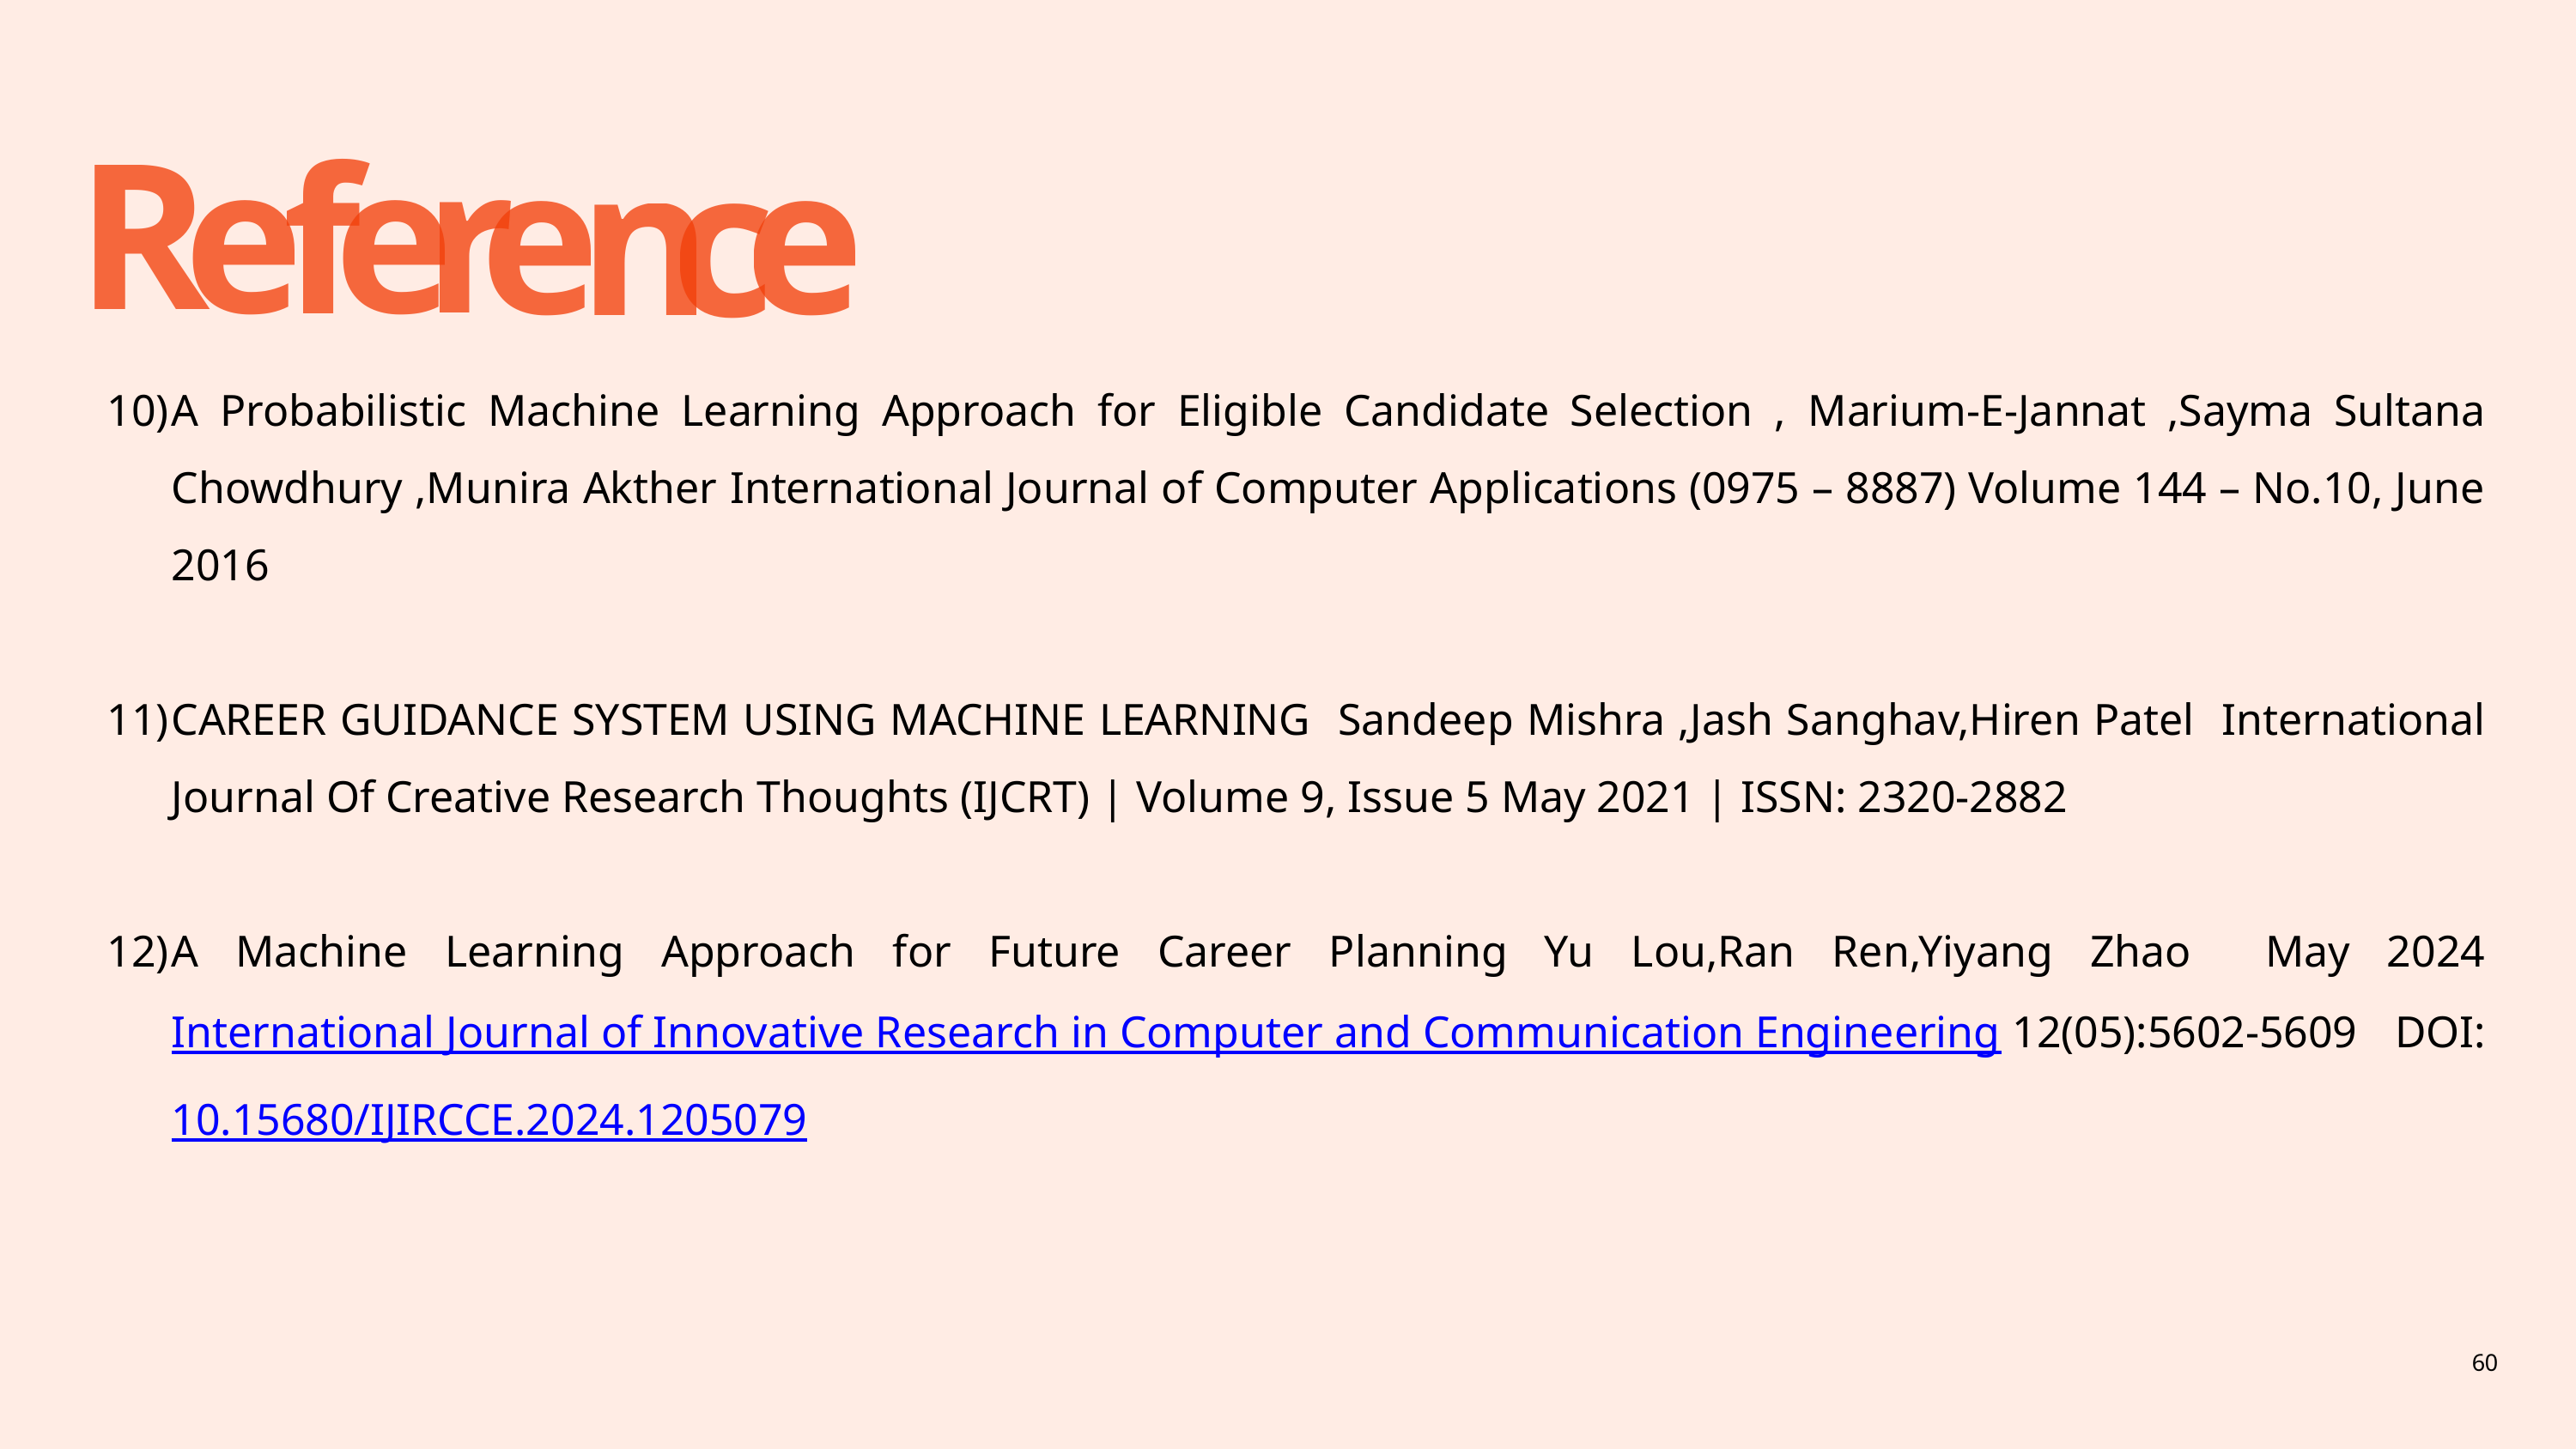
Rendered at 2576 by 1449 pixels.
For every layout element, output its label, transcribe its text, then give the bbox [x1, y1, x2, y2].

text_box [76, 99, 1235, 573]
text_box A Probabilistic Machine Learning Approach for Eligible Candidate Selection , Marium-E-Jannat ,Sayma Sultana Chowdhury ,Munira Akther International Journal of Computer Applications (0975 – 8887) Volume 144 – No.10, June 2016 CAREER GUIDANCE SYSTEM USING MACHINE LEARNING Sandeep Mishra ,Jash Sanghav,Hiren Patel International Journal Of Creative Research Thoughts (IJCRT) | Volume 9, Issue 5 May 2021 | ISSN: 2320-2882 A Machine Learning Approach for Future Career Planning Yu Lou,Ran Ren,Yiyang Zhao May 2024 International Journal of Innovative Research in Computer and Communication Engineering 12(05):5602-5609 DOI: 10.15680/IJIRCCE.2024.1205079 [94, 350, 2499, 1158]
text_box 60 [1684, 1350, 2499, 1383]
